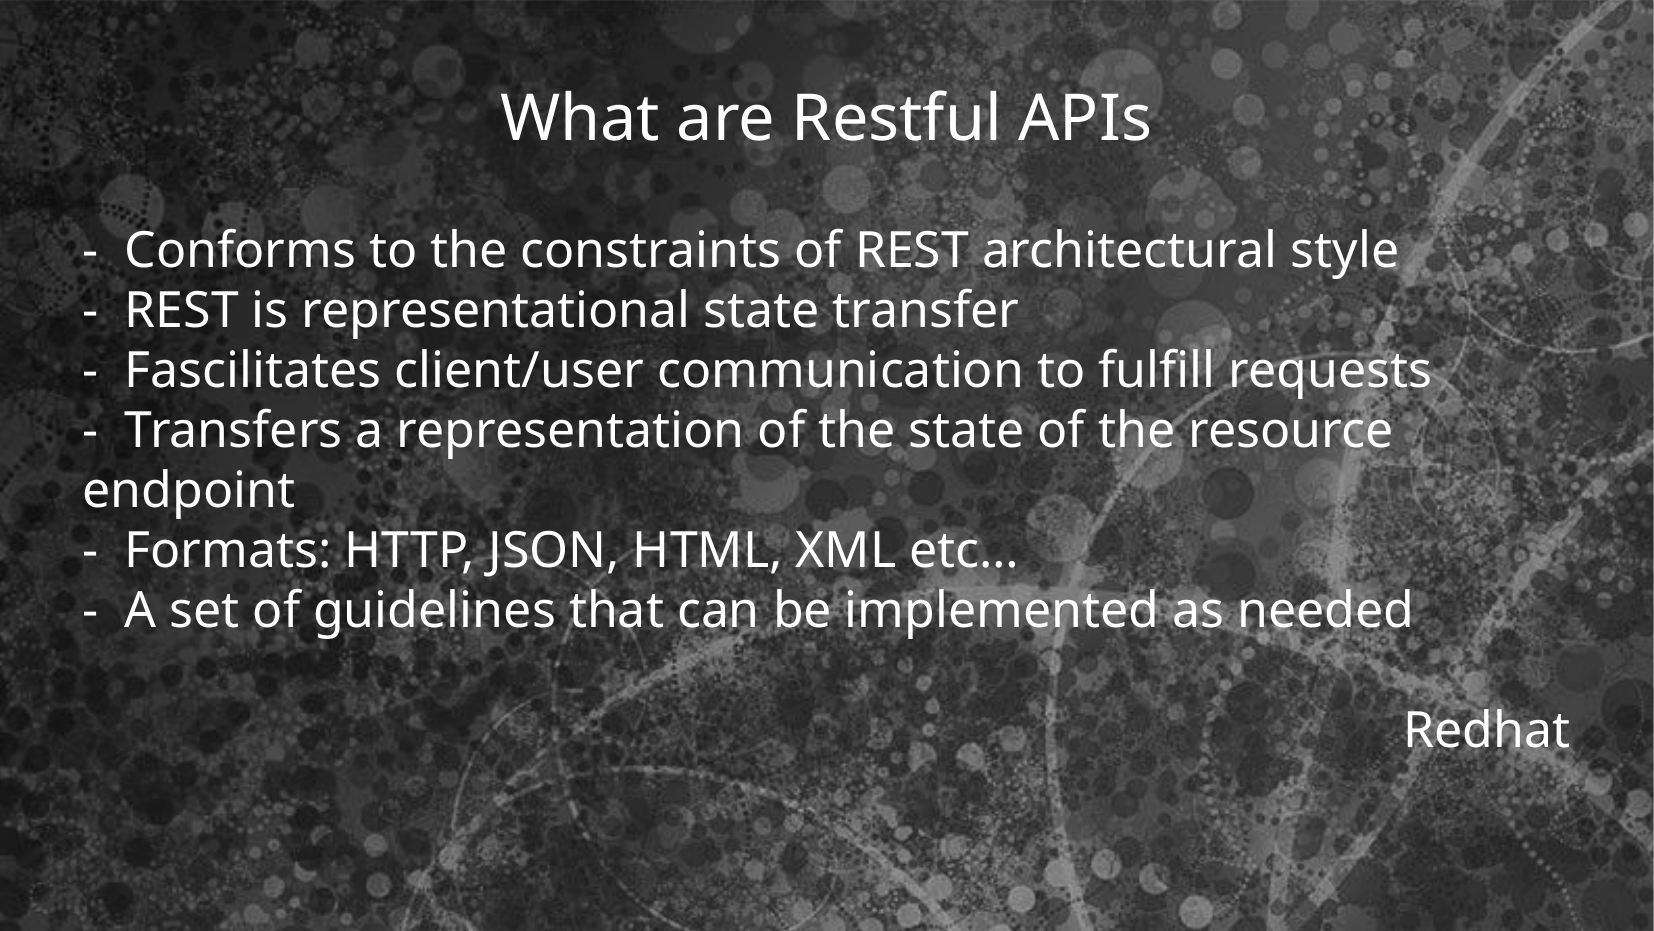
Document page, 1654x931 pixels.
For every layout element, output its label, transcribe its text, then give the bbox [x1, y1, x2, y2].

text_box - Conforms to the constraints of REST architectural style - REST is representational state transfer - Fascilitates client/user communication to fulfill requests - Transfers a representation of the state of the resource endpoint - Formats: HTTP, JSON, HTML, XML etc… - A set of guidelines that can be implemented as needed Redhat [82, 217, 1571, 896]
text_box What are Restful APIs [82, 37, 1571, 193]
picture [0, 0, 1654, 931]
